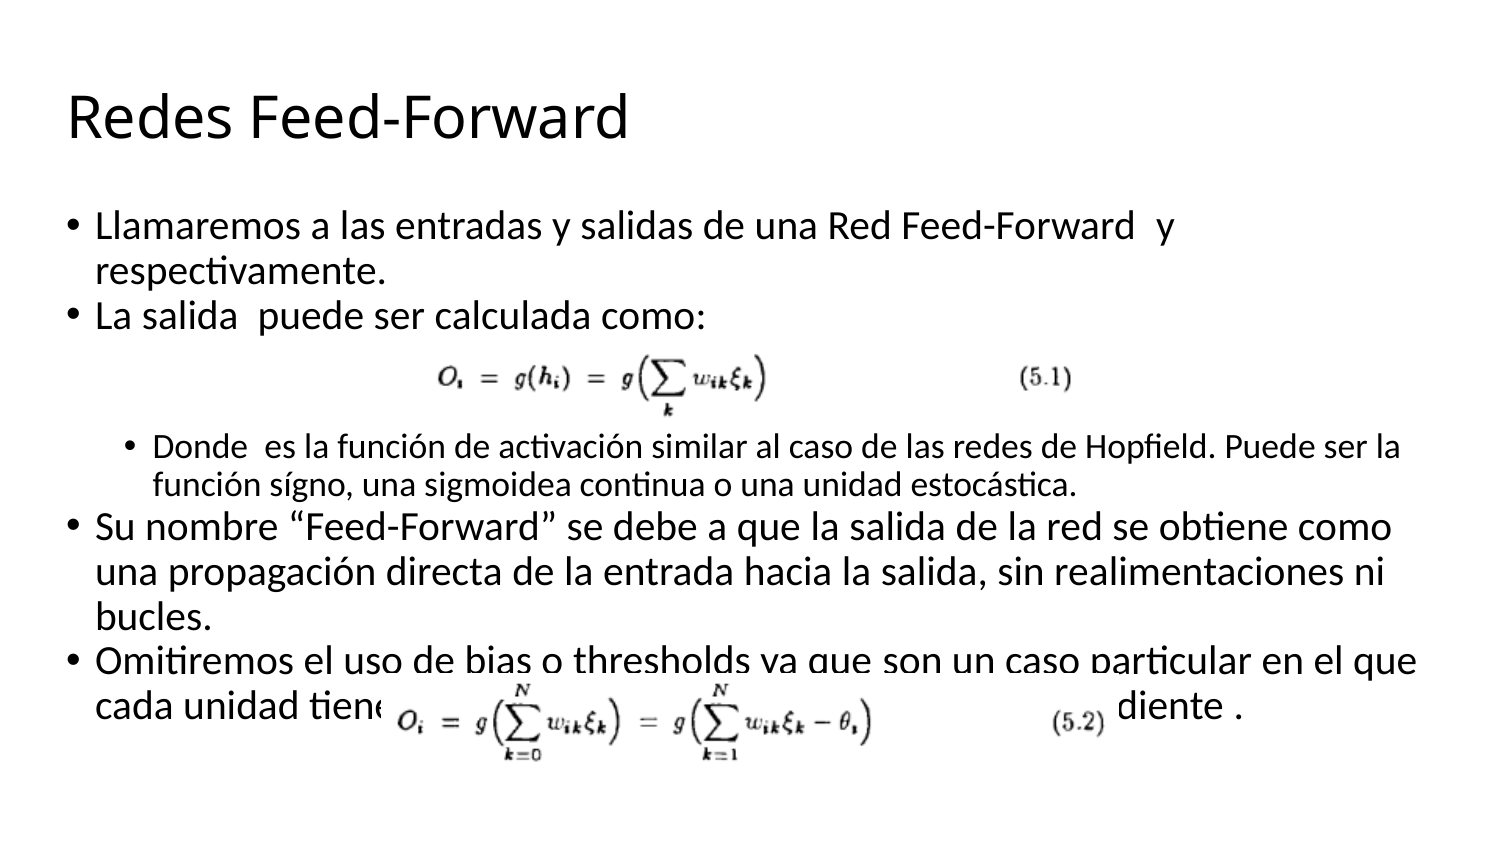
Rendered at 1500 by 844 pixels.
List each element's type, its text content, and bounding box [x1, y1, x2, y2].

title Redes Feed-Forward [51, 72, 1449, 167]
picture [420, 344, 1080, 427]
picture [381, 673, 1119, 776]
